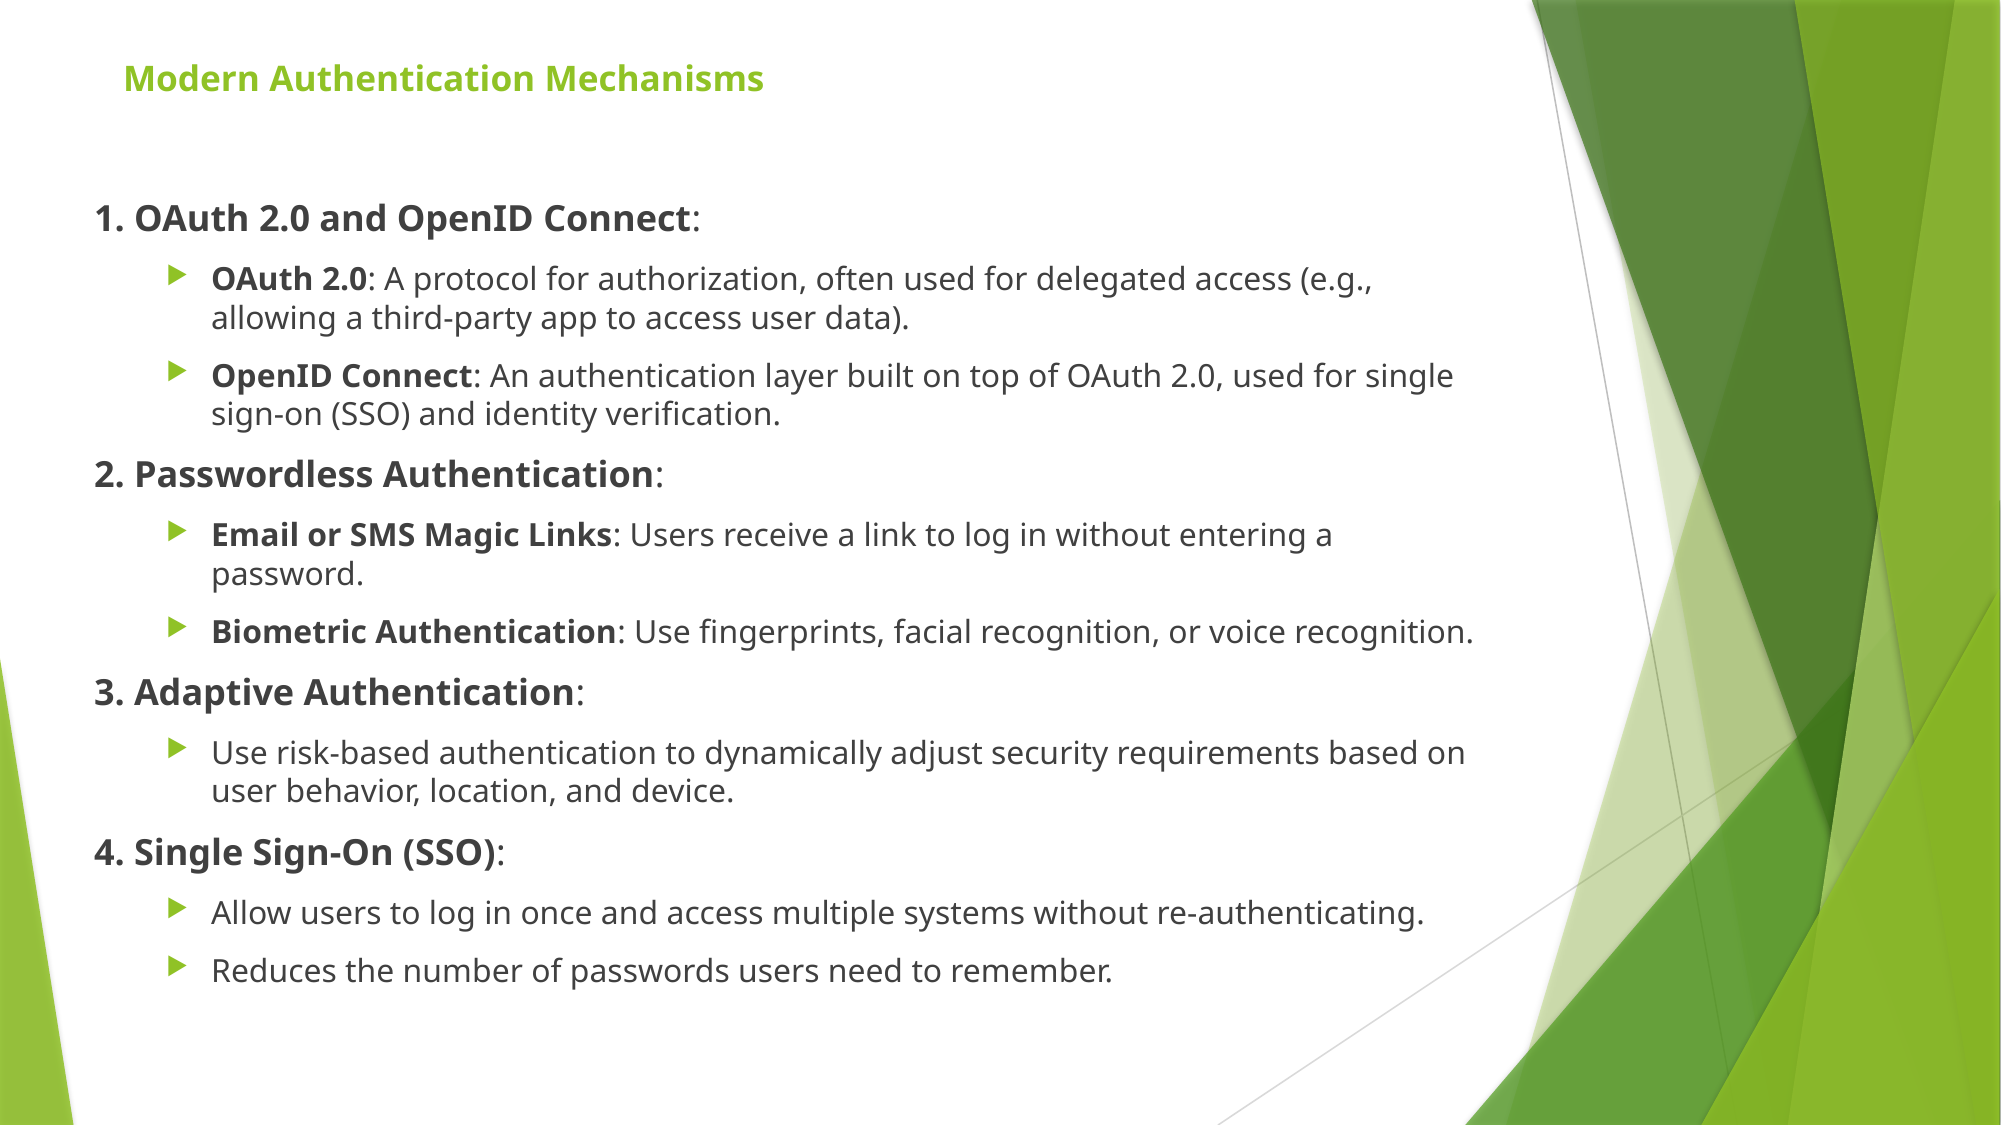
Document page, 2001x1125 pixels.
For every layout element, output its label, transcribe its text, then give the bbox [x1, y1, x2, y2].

list 1. OAuth 2.0 and OpenID Connect: OAuth 2.0: A protocol for authorization, often used for delegated access (e.g., allowing a third-party app to access user data). OpenID Connect: An authentication layer built on top of OAuth 2.0, used for single sign-on (SSO) and identity verification. 2. Passwordless Authentication: Email or SMS Magic Links: Users receive a link to log in without entering a password. Biometric Authentication: Use fingerprints, facial recognition, or voice recognition. 3. Adaptive Authentication: Use risk-based authentication to dynamically adjust security requirements based on user behavior, location, and device. 4. Single Sign-On (SSO): Allow users to log in once and access multiple systems without re-authenticating. Reduces the number of passwords users need to remember. [79, 188, 1500, 1021]
title Modern Authentication Mechanisms [108, 49, 1519, 150]
